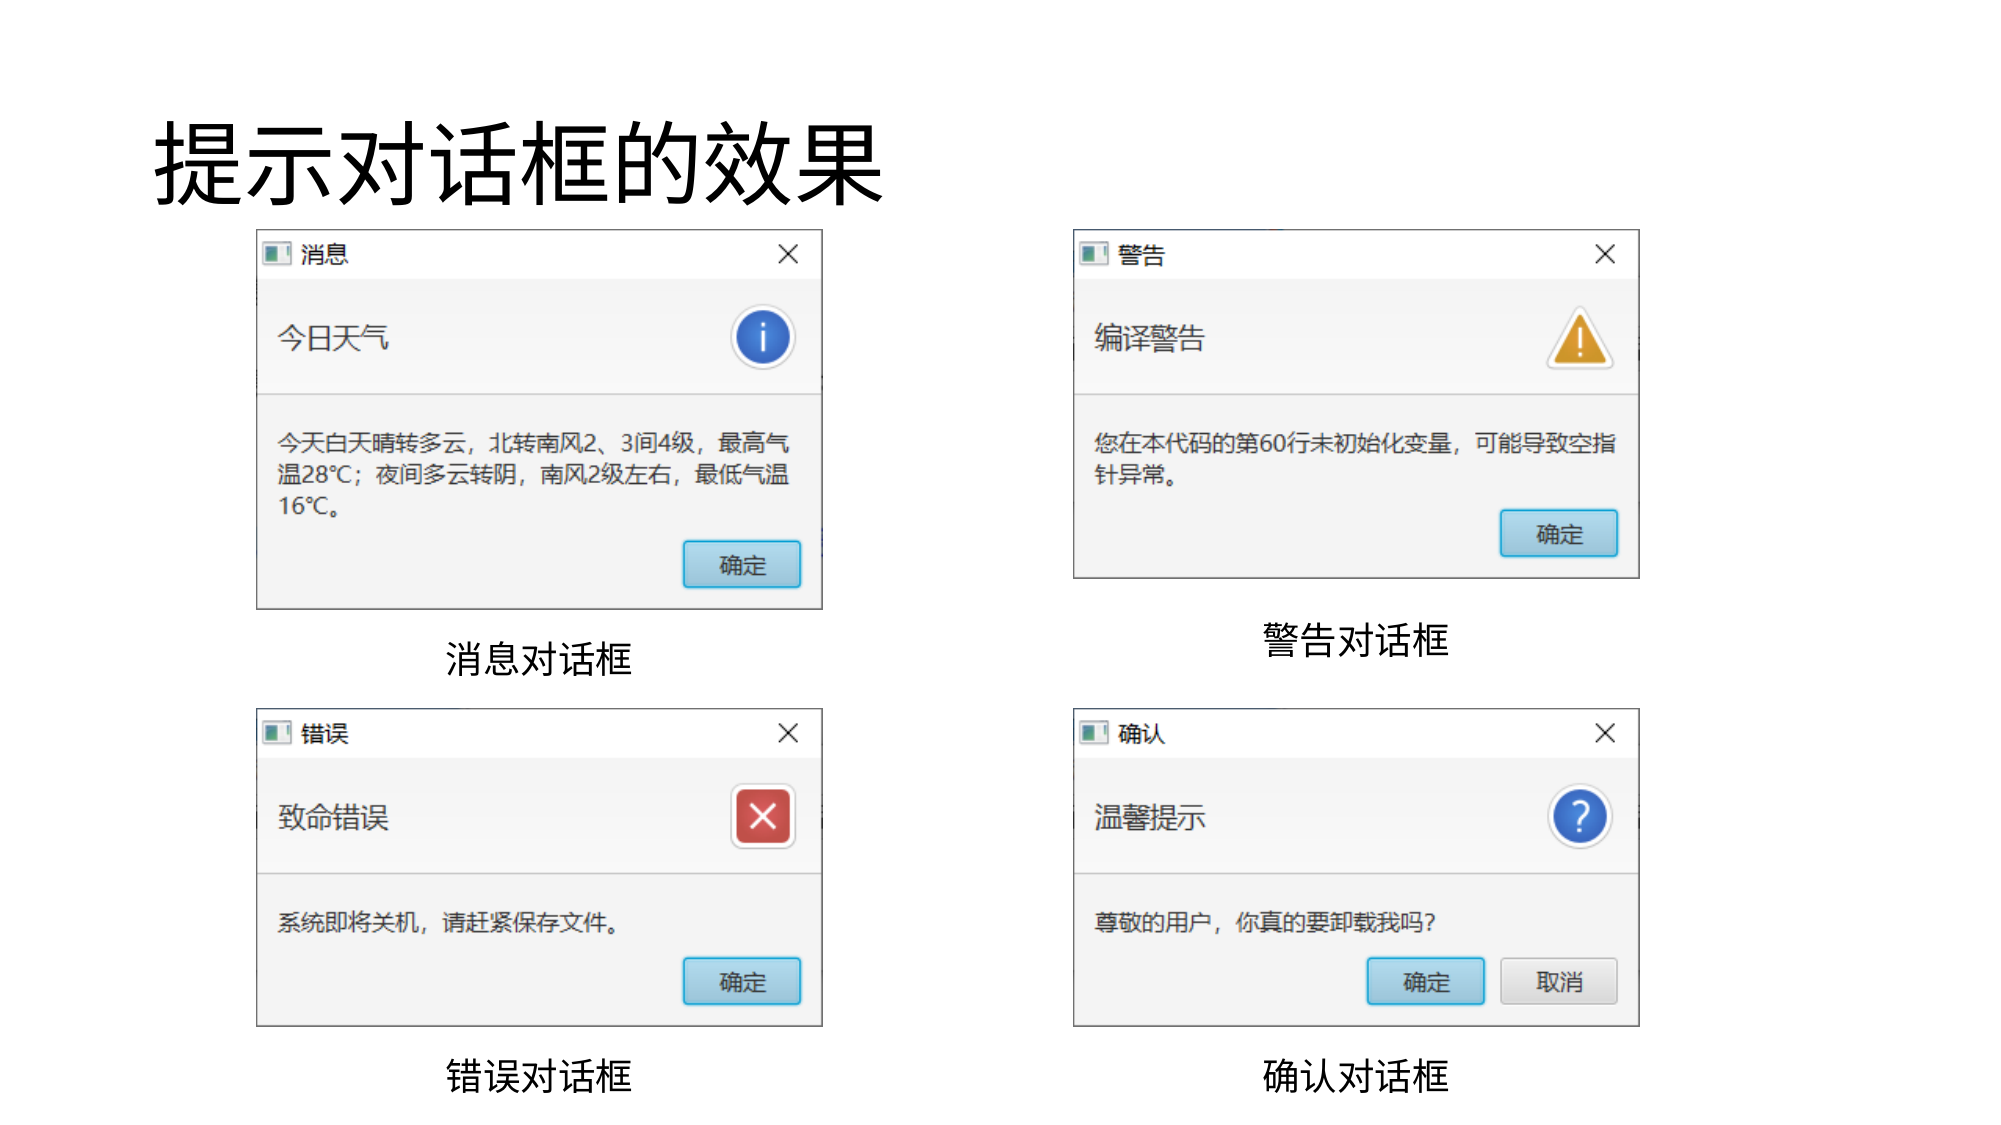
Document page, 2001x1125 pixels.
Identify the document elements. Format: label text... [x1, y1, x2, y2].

text_box 确认对话框 [1247, 1045, 1465, 1106]
text_box 警告对话框 [1247, 609, 1465, 669]
picture [256, 708, 823, 1027]
text_box 消息对话框 [430, 628, 649, 689]
text_box 错误对话框 [430, 1045, 649, 1106]
title 提示对话框的效果 [137, 59, 1863, 278]
picture [1073, 229, 1640, 579]
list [256, 229, 823, 610]
picture [1073, 708, 1640, 1027]
